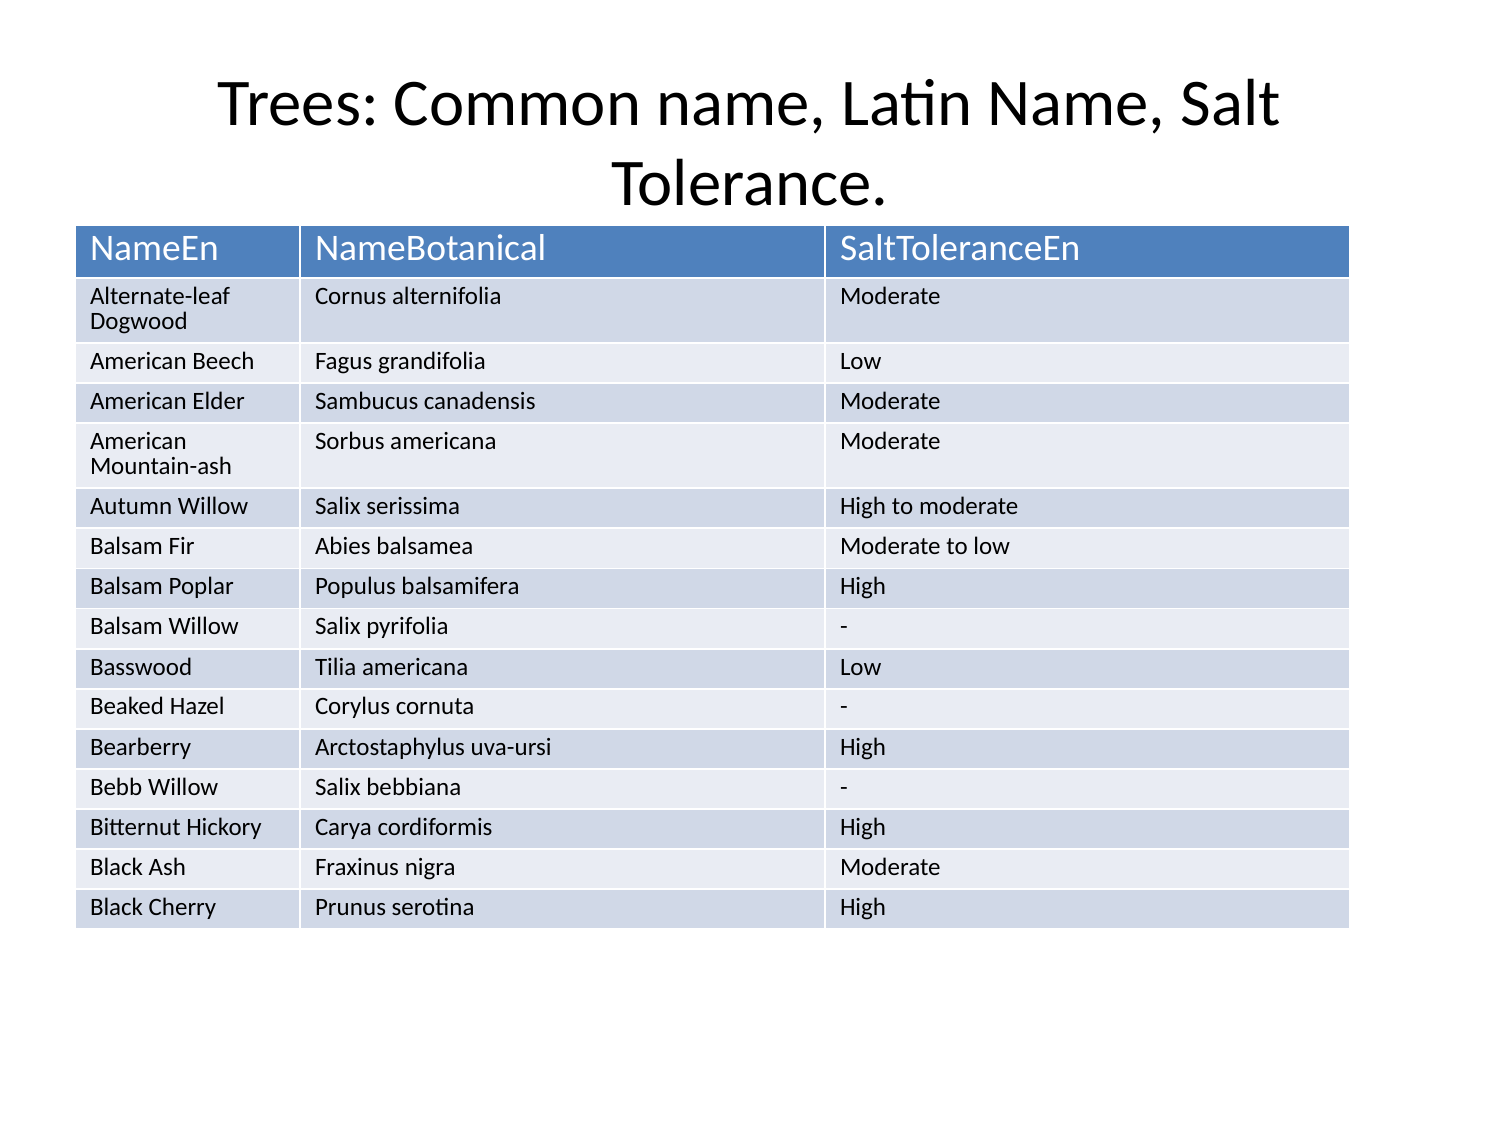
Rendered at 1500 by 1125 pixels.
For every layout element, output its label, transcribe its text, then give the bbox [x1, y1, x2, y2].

table_cell High to moderate [826, 489, 1349, 527]
table_cell Low [826, 344, 1349, 382]
table_cell American Elder [76, 384, 299, 422]
table_cell Moderate [826, 424, 1349, 487]
table_cell Bitternut Hickory [76, 810, 299, 848]
table_cell Fraxinus nigra [301, 850, 824, 888]
table_cell Autumn Willow [76, 489, 299, 527]
table_cell Bebb Willow [76, 770, 299, 808]
table_cell Arctostaphylus uva-ursi [301, 730, 824, 768]
table_cell Balsam Poplar [76, 569, 299, 608]
table_cell - [826, 770, 1349, 808]
table_cell Cornus alternifolia [301, 279, 824, 342]
table_cell Black Cherry [76, 890, 299, 928]
title Trees: Common name, Latin Name, Salt Tolerance. [75, 45, 1425, 233]
table_cell American Mountain-ash [76, 424, 299, 487]
table_cell American Beech [76, 344, 299, 382]
table_cell Populus balsamifera [301, 569, 824, 608]
table_cell Sorbus americana [301, 424, 824, 487]
table_cell - [826, 690, 1349, 728]
table_cell Balsam Willow [76, 609, 299, 648]
table_cell Low [826, 650, 1349, 688]
table_cell Salix bebbiana [301, 770, 824, 808]
table_cell Moderate [826, 850, 1349, 888]
table_cell Carya cordiformis [301, 810, 824, 848]
table_header SaltToleranceEn [826, 226, 1349, 277]
table_header NameEn [76, 226, 299, 277]
table_cell Balsam Fir [76, 529, 299, 568]
table_cell Salix pyrifolia [301, 609, 824, 648]
table_cell Moderate [826, 384, 1349, 422]
table_cell Sambucus canadensis [301, 384, 824, 422]
table_cell Fagus grandifolia [301, 344, 824, 382]
table_cell Basswood [76, 650, 299, 688]
table_cell High [826, 569, 1349, 608]
table_cell Moderate to low [826, 529, 1349, 568]
table_cell Abies balsamea [301, 529, 824, 568]
table_cell Corylus cornuta [301, 690, 824, 728]
table_cell High [826, 810, 1349, 848]
table_cell Moderate [826, 279, 1349, 342]
table_header NameBotanical [301, 226, 824, 277]
table_cell Beaked Hazel [76, 690, 299, 728]
table_cell Black Ash [76, 850, 299, 888]
table_cell High [826, 730, 1349, 768]
table_cell Bearberry [76, 730, 299, 768]
table_cell Salix serissima [301, 489, 824, 527]
table_cell Prunus serotina [301, 890, 824, 928]
table_cell Tilia americana [301, 650, 824, 688]
table_cell - [826, 609, 1349, 648]
table_cell Alternate-leaf Dogwood [76, 279, 299, 342]
table_cell High [826, 890, 1349, 928]
